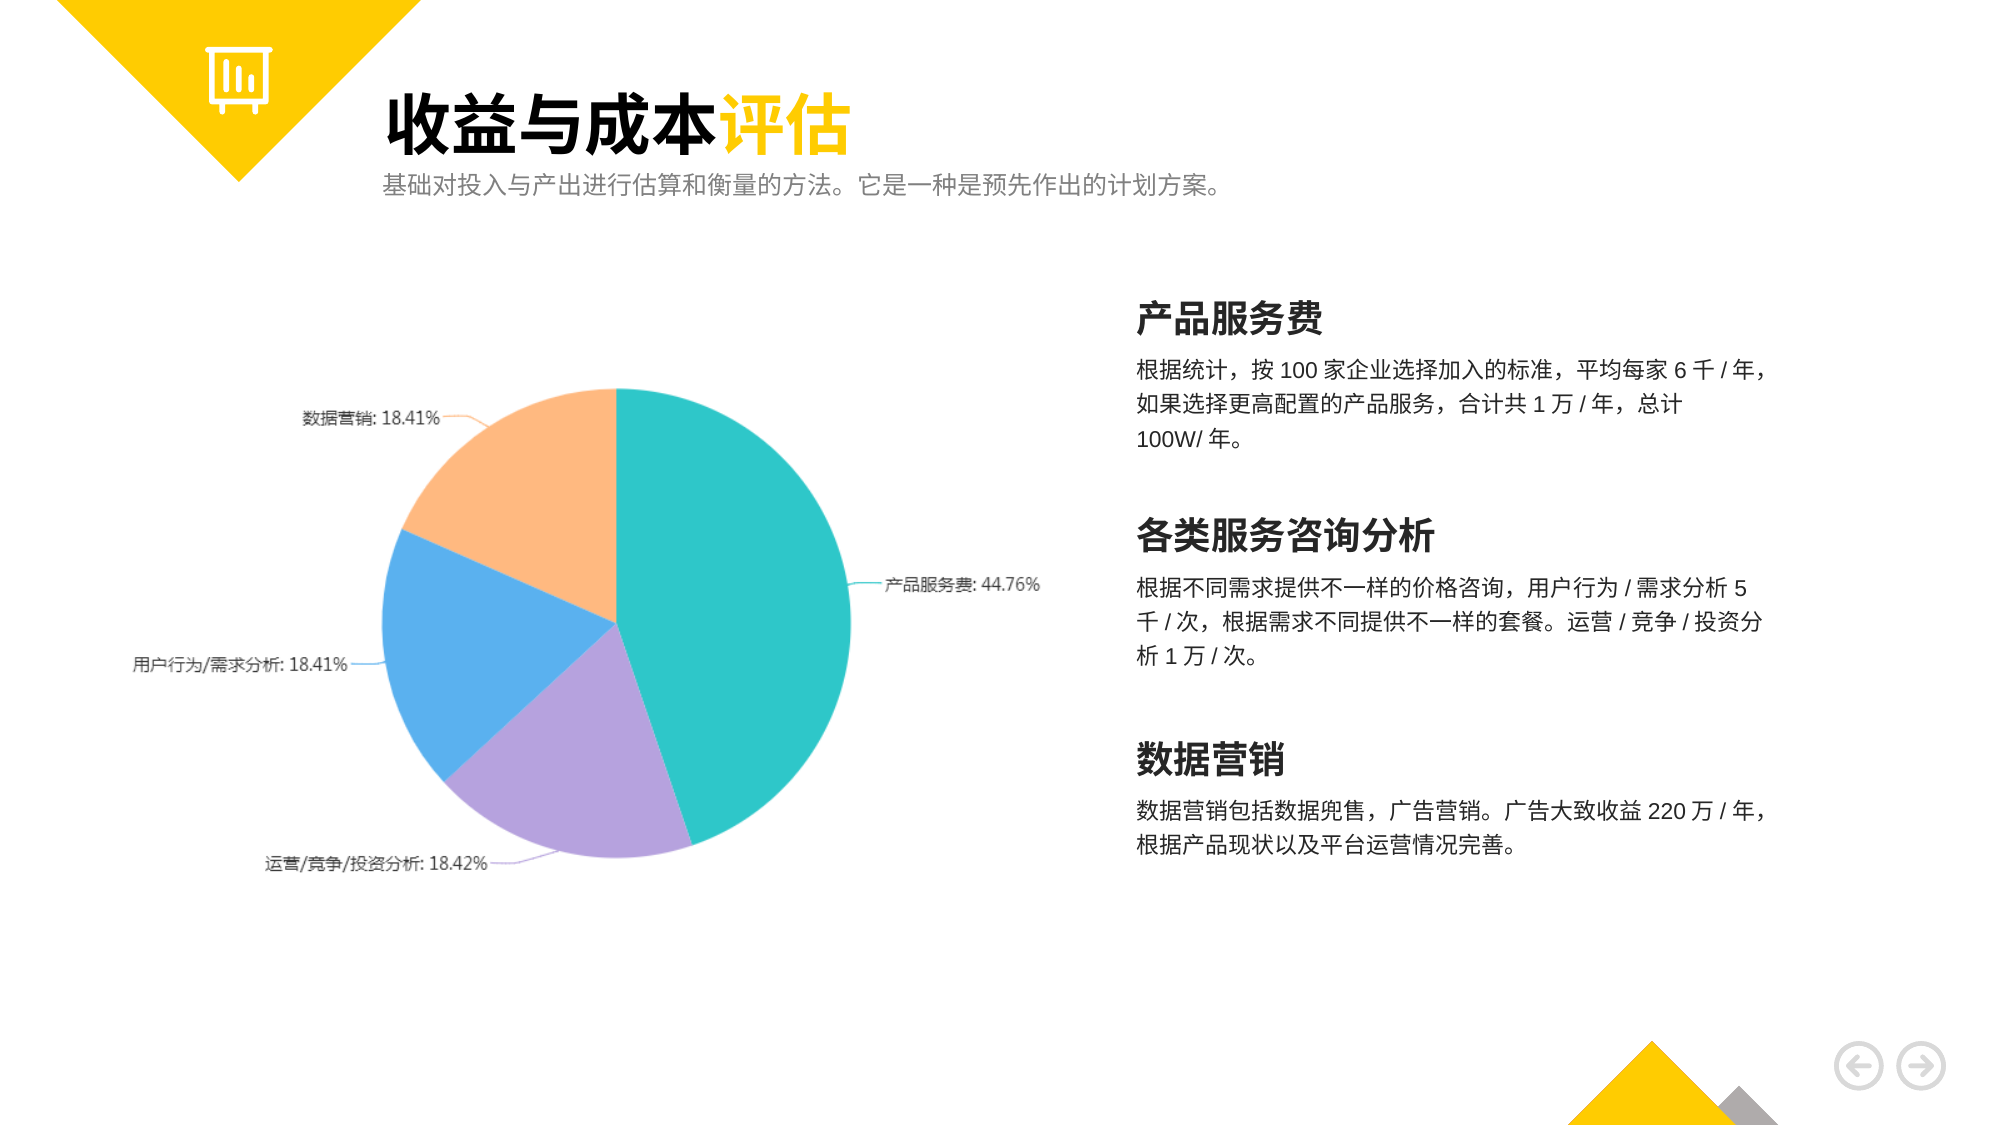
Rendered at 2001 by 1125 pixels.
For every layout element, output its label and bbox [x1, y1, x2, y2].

text_box [1121, 278, 1788, 424]
text_box [55, 0, 423, 184]
text_box [1121, 495, 1788, 676]
picture [99, 347, 1094, 925]
text_box [1121, 719, 1788, 865]
text_box [1718, 1084, 1780, 1125]
text_box [367, 75, 1455, 206]
text_box [1895, 1040, 1947, 1092]
text_box [1833, 1040, 1885, 1092]
text_box [203, 45, 274, 116]
text_box [1566, 1039, 1738, 1125]
